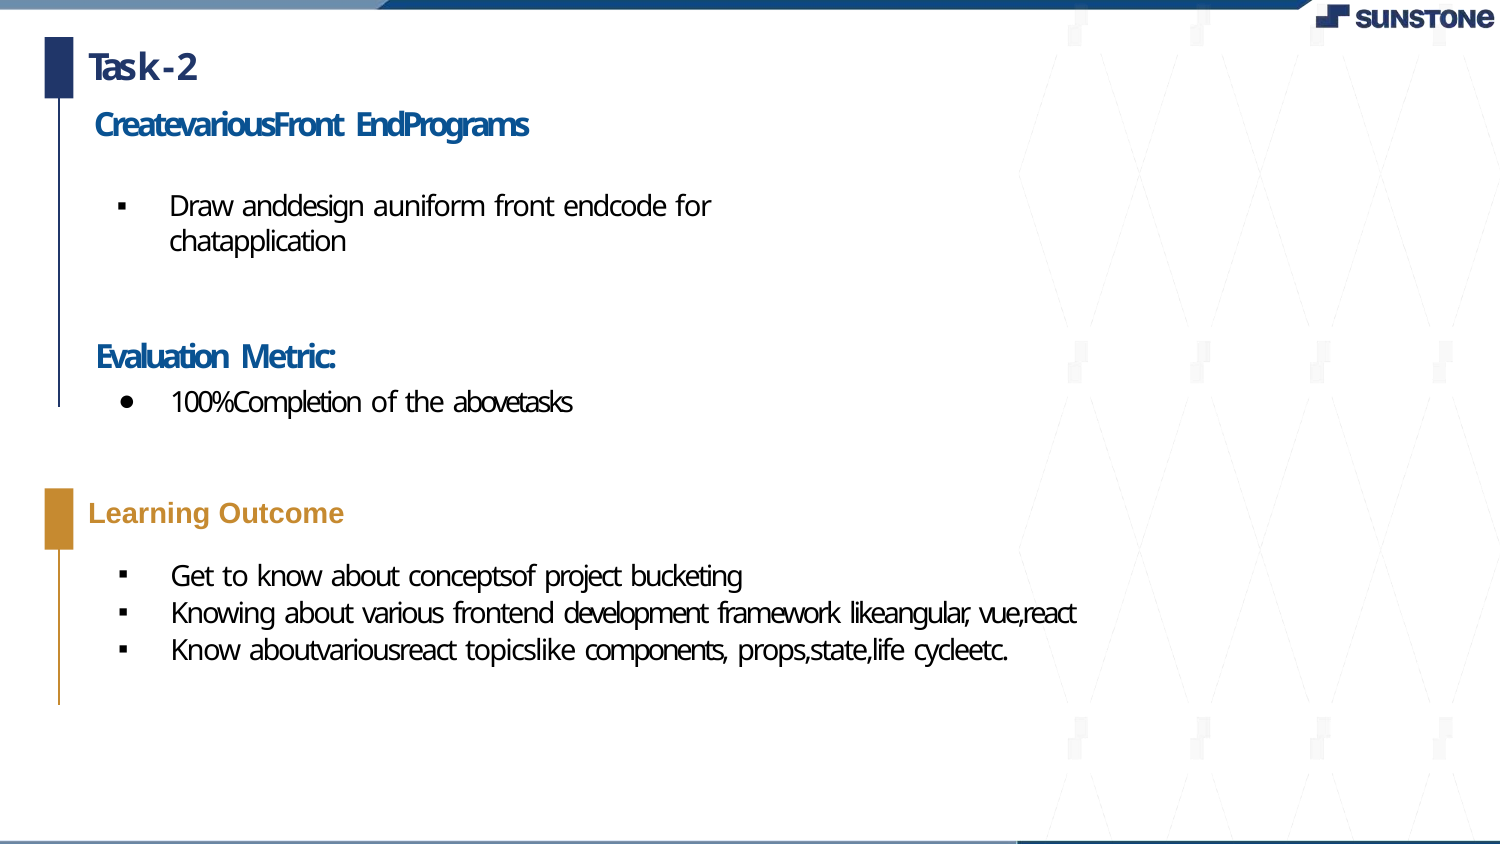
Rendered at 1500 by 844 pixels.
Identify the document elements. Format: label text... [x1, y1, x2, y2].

text_box [1018, 0, 1500, 844]
text_box CreatevariousFront EndPrograms Draw anddesign auniform front endcode for chatapplication Evaluation Metric: 100%Completion of the abovetasks [91, 101, 897, 418]
title Task-2 [86, 41, 221, 185]
text_box Learning Outcome Get to know about conceptsof project bucketing Knowing about various frontend development framework likeangular, vue,react Know aboutvariousreact topicslike components, props,state,life cycleetc. [86, 491, 1018, 666]
text_box [0, 0, 1018, 844]
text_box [44, 36, 74, 407]
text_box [44, 488, 74, 706]
